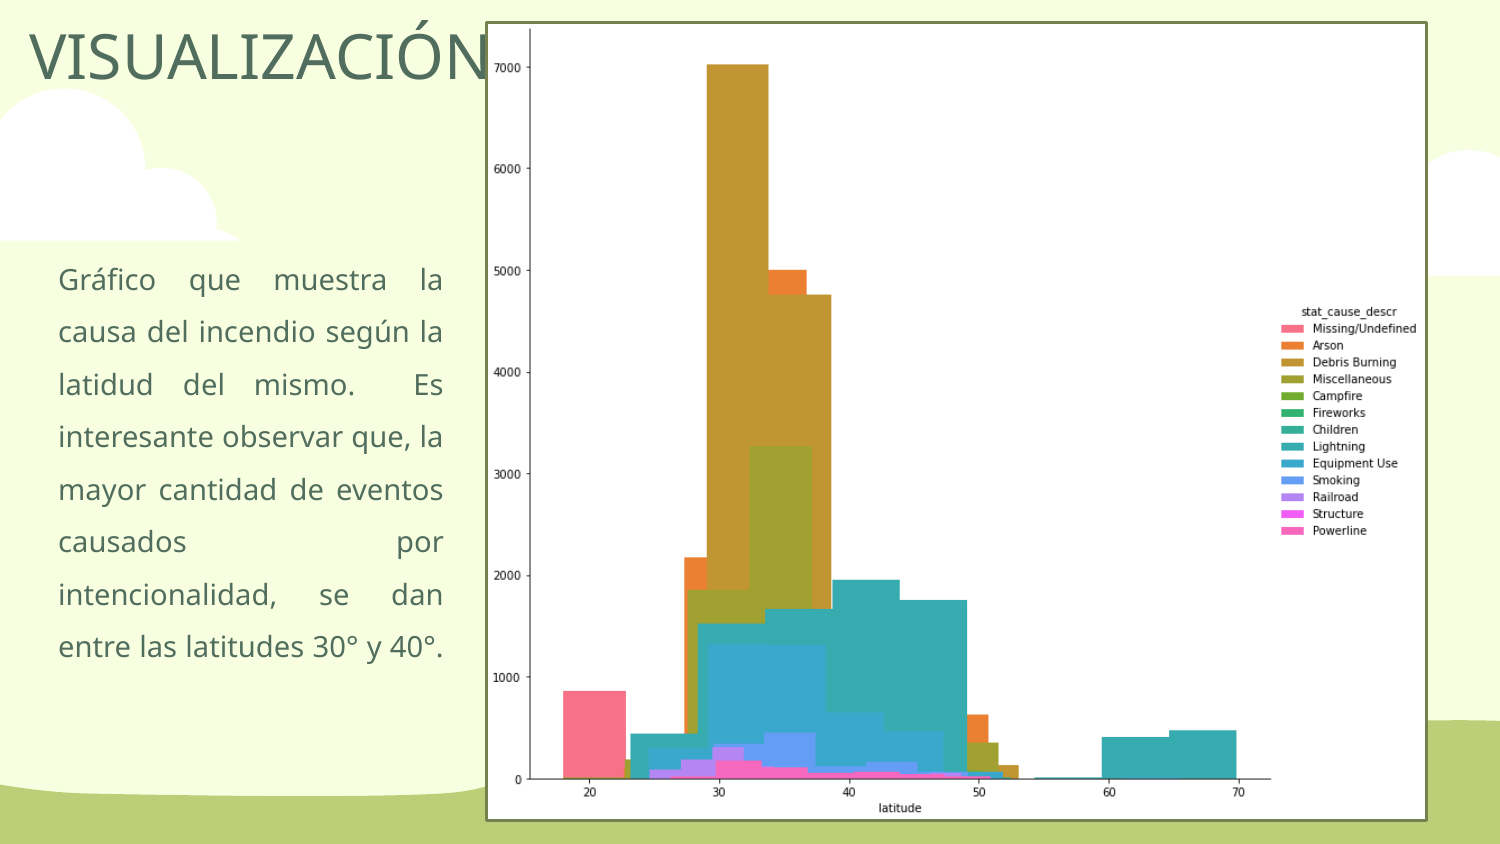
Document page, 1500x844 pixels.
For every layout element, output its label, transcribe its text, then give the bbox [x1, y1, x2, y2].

title VISUALIZACIÓN [14, 1, 1278, 96]
picture [487, 23, 1426, 819]
text_box Gráfico que muestra la causa del incendio según la latidud del mismo. Es interesante observar que, la mayor cantidad de eventos causados por intencionalidad, se dan entre las latitudes 30° y 40°. [43, 228, 459, 631]
